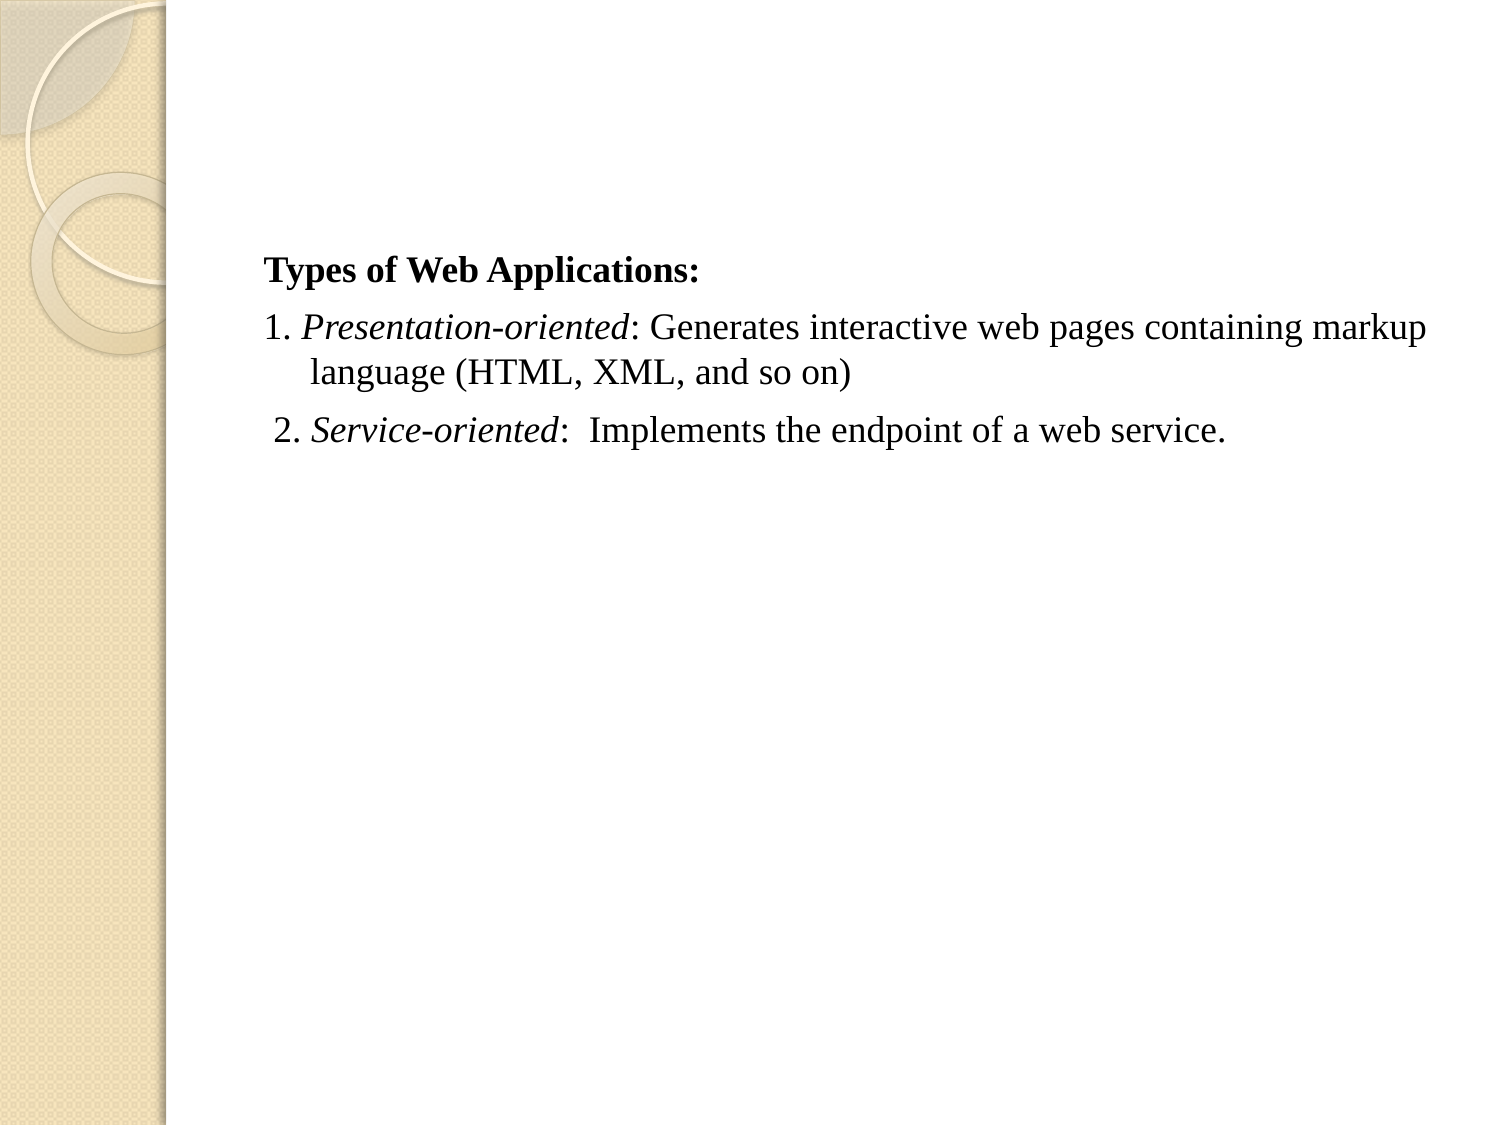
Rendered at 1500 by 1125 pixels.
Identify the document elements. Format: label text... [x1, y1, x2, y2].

list Types of Web Applications: 1. Presentation-oriented: Generates interactive web pages containing markup language (HTML, XML, and so on) 2. Service-oriented: Implements the endpoint of a web service. [235, 237, 1466, 1025]
